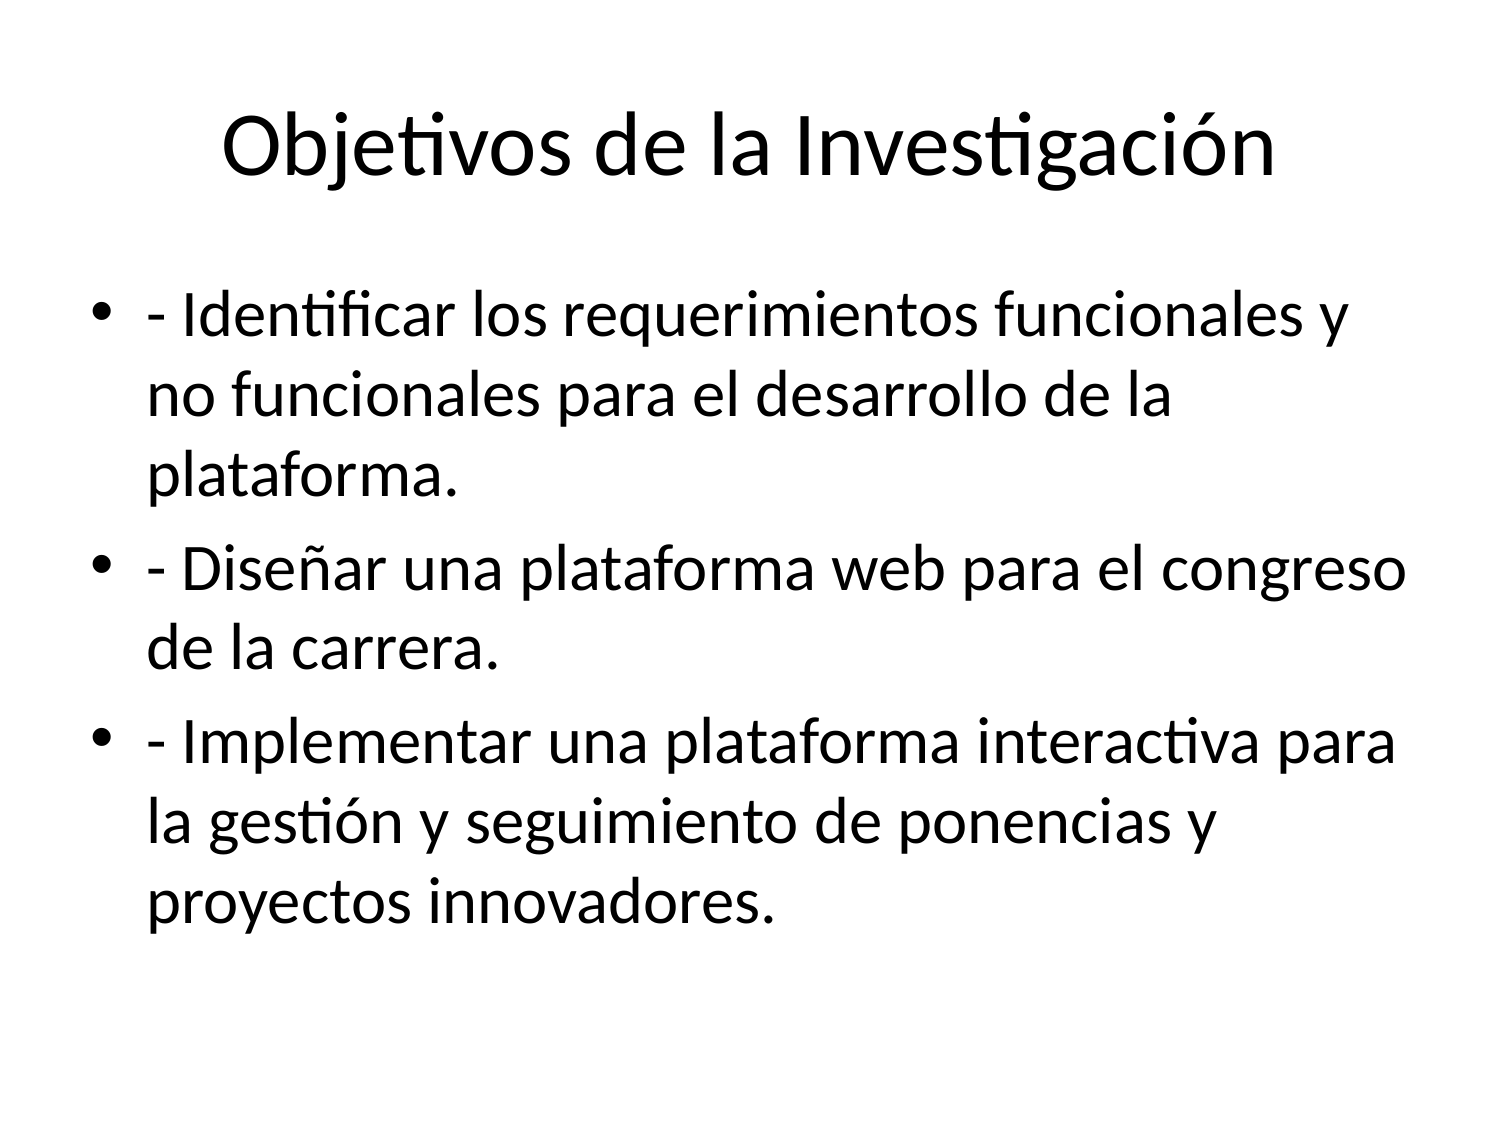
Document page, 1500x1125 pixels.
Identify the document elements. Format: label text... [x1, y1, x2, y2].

list - Identificar los requerimientos funcionales y no funcionales para el desarrollo de la plataforma. - Diseñar una plataforma web para el congreso de la carrera. - Implementar una plataforma interactiva para la gestión y seguimiento de ponencias y proyectos innovadores. [75, 262, 1425, 1005]
title Objetivos de la Investigación [75, 45, 1425, 233]
